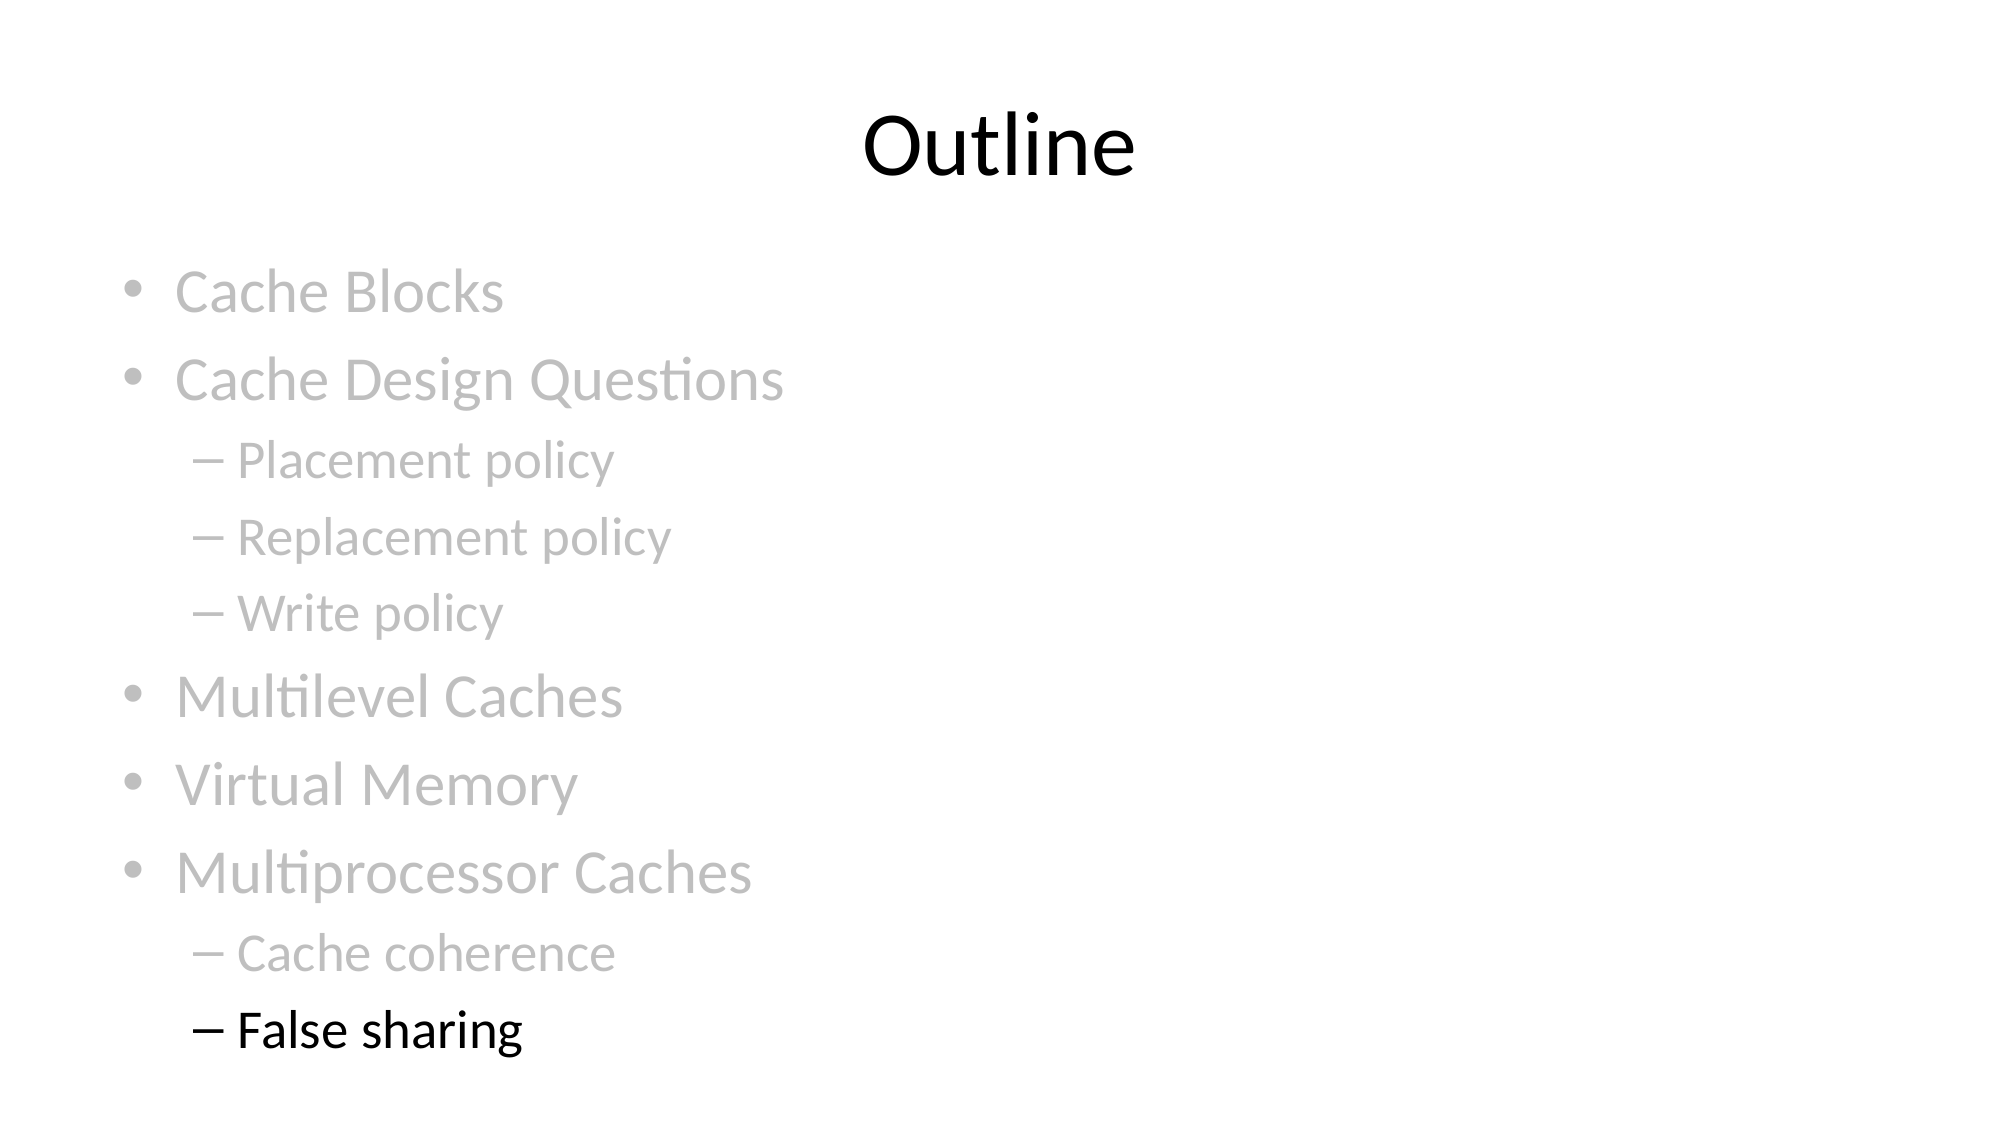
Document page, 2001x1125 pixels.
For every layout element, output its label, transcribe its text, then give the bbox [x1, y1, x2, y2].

title Outline [99, 45, 1900, 233]
list Cache Blocks Cache Design Questions Placement policy Replacement policy Write policy Multilevel Caches Virtual Memory Multiprocessor Caches Cache coherence False sharing [107, 242, 1908, 1070]
